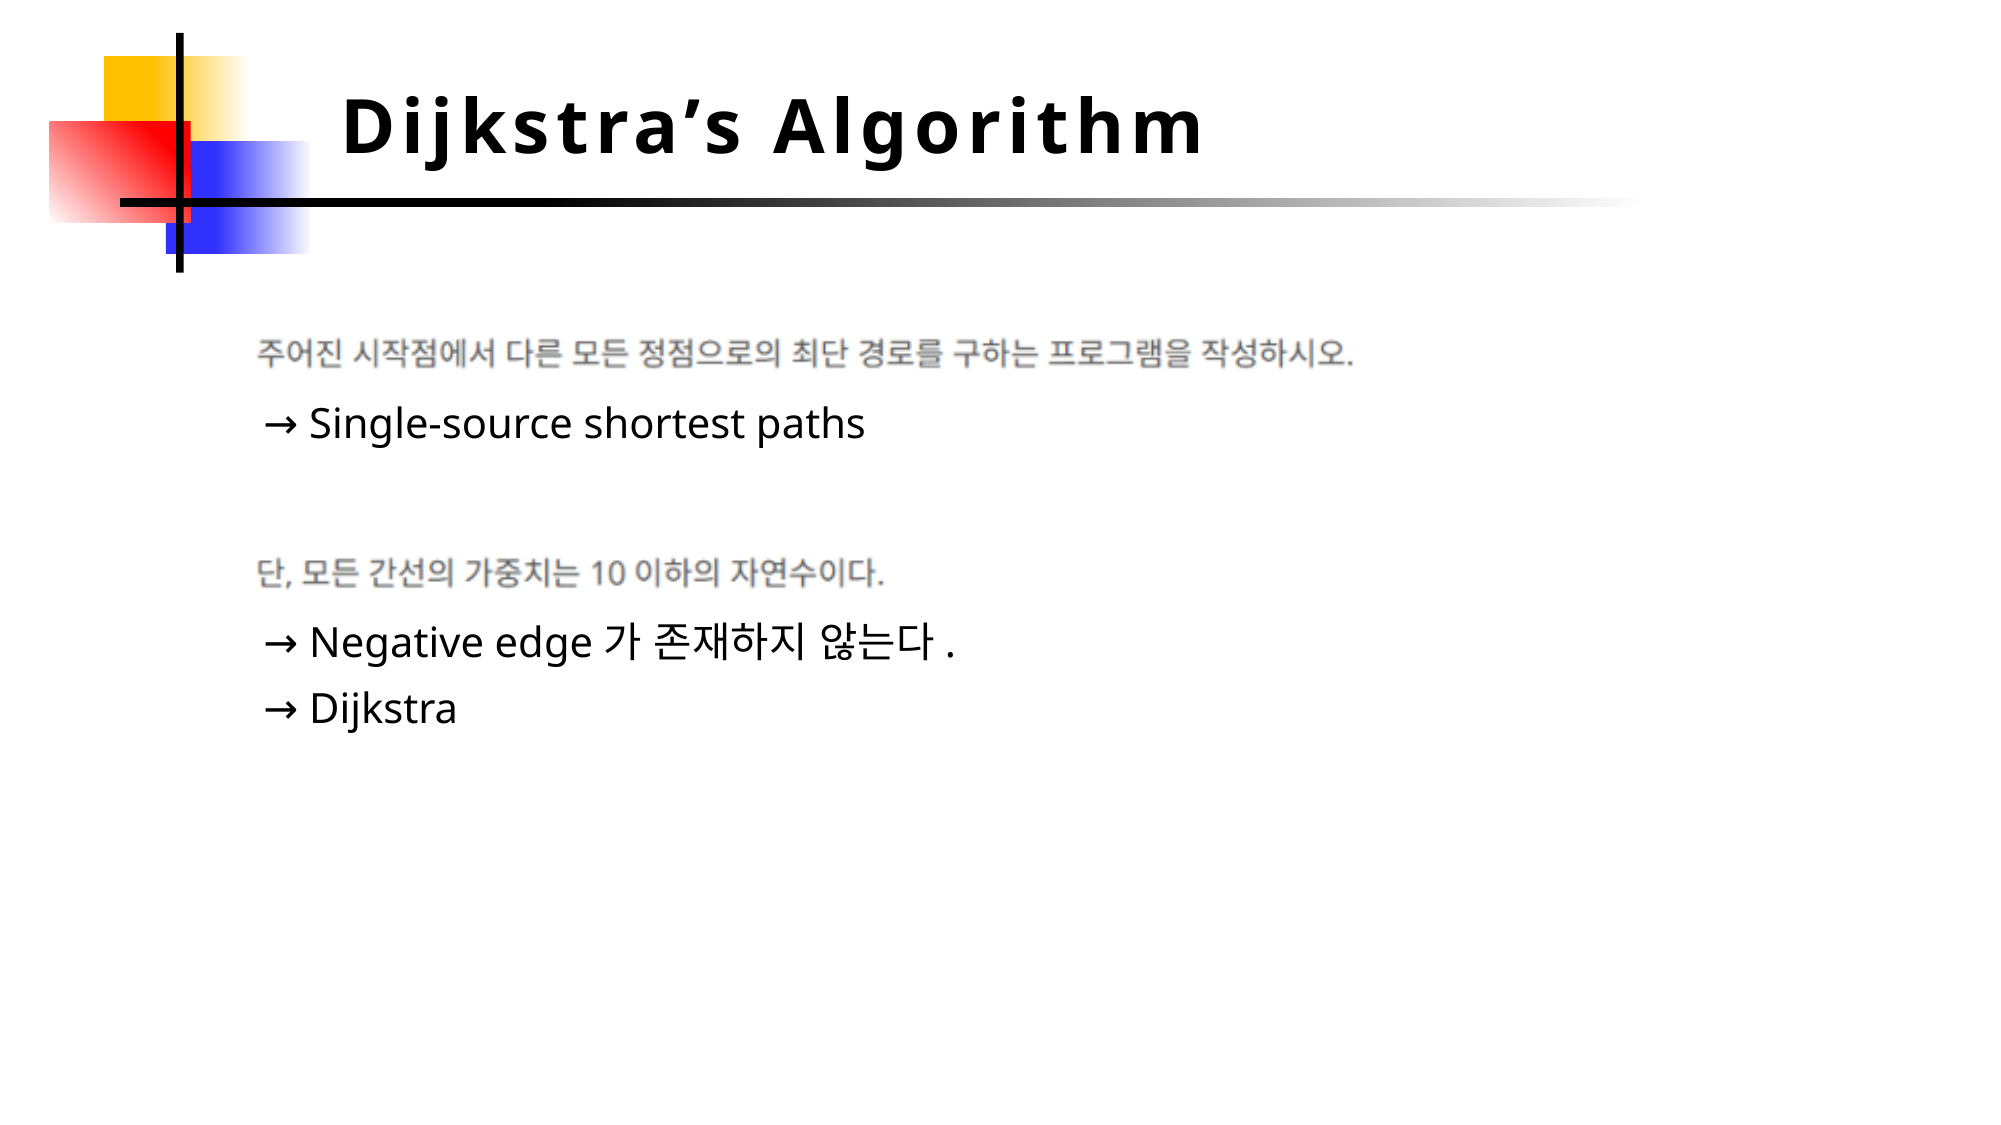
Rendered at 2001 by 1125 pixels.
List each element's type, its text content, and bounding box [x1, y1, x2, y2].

picture [248, 311, 1361, 390]
text_box → Dijkstra [248, 674, 1304, 740]
text_box → Single-source shortest paths [248, 390, 1304, 454]
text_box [49, 32, 1644, 273]
text_box → Negative edge가 존재하지 않는다. [248, 608, 1304, 674]
picture [248, 532, 893, 609]
